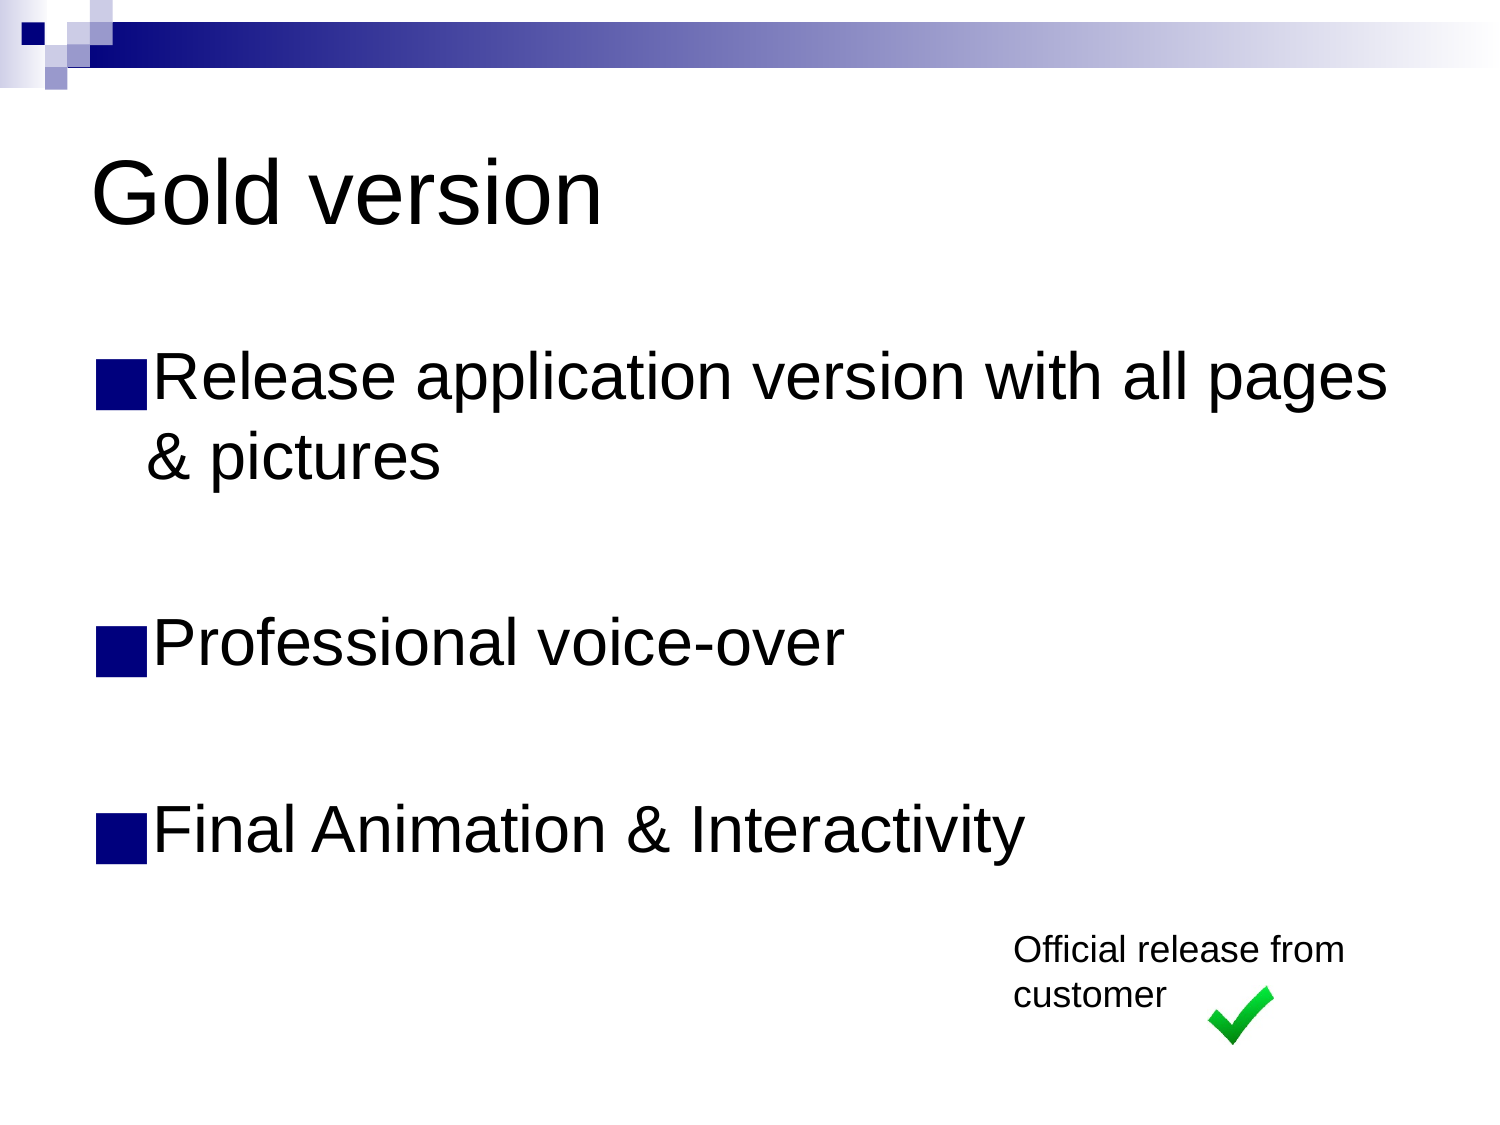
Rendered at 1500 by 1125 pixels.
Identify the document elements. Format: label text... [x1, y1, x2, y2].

text_box Official release from customer [998, 917, 1483, 1024]
title Gold version [75, 75, 1425, 300]
list Release application version with all pages & pictures Professional voice-over Final Animation & Interactivity [75, 324, 1425, 963]
picture [1206, 985, 1274, 1045]
